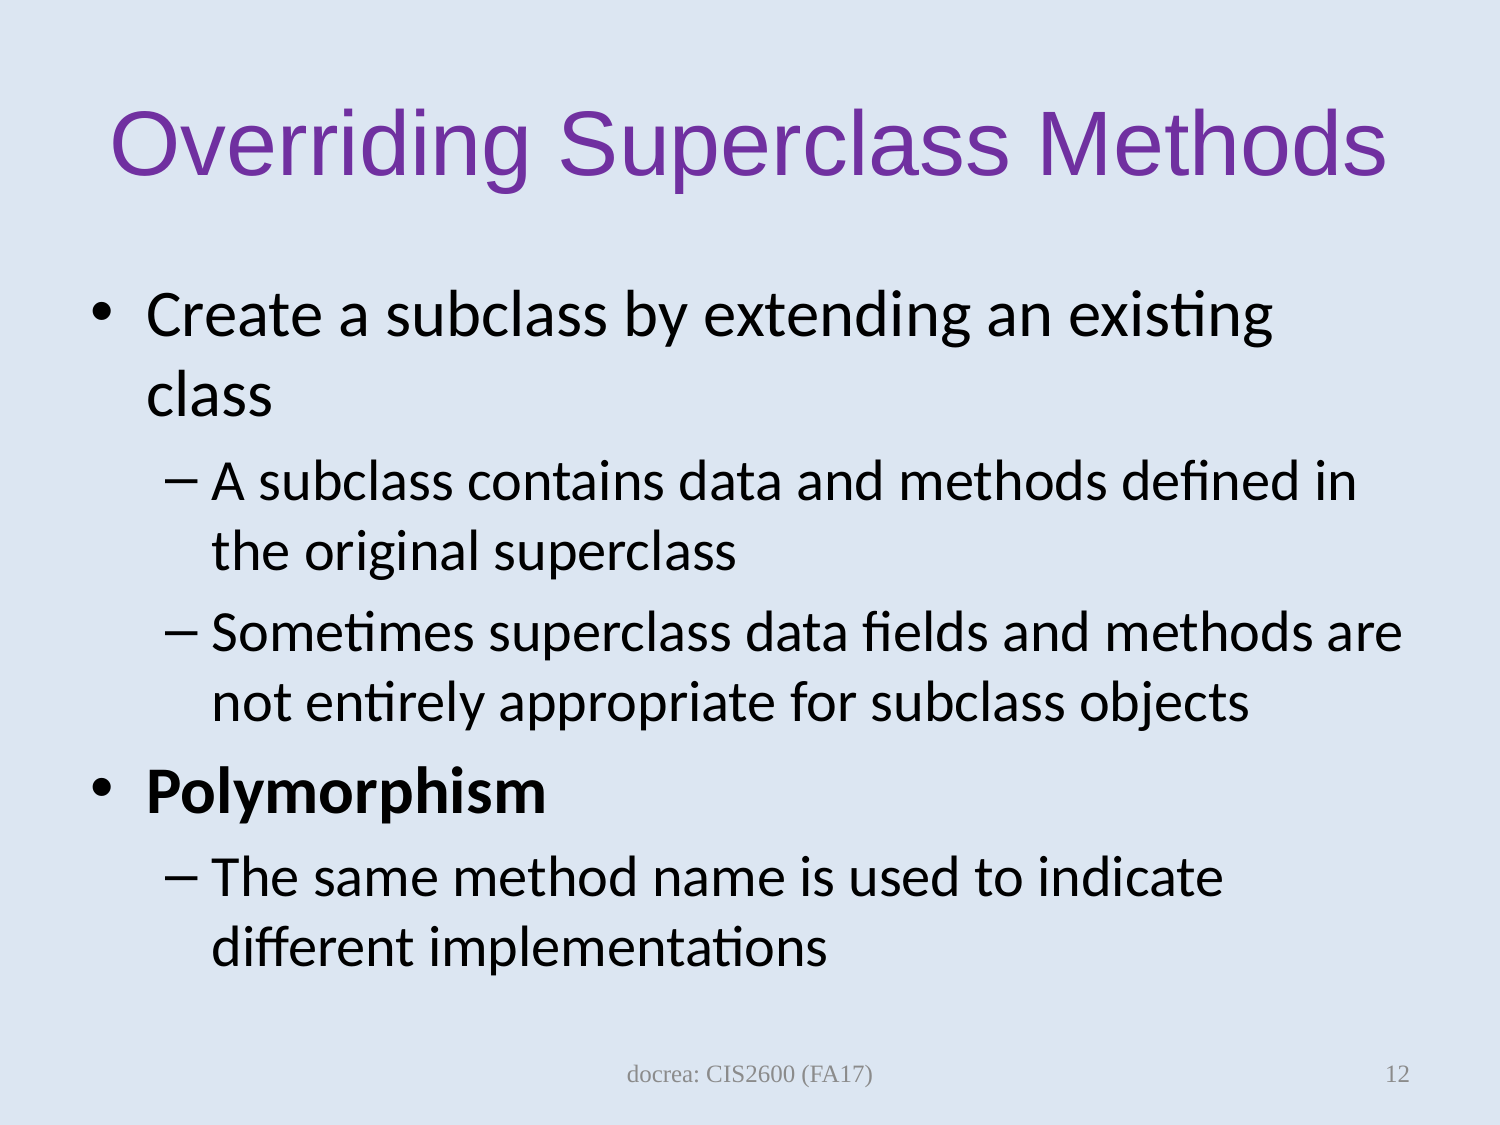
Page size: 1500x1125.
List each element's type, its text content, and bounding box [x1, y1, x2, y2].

footer docrea: CIS2600 (FA17) [512, 1042, 988, 1103]
title Overriding Superclass Methods [75, 45, 1425, 233]
list Create a subclass by extending an existing class A subclass contains data and methods defined in the original superclass Sometimes superclass data fields and methods are not entirely appropriate for subclass objects Polymorphism The same method name is used to indicate different implementations [75, 262, 1425, 1005]
slide_number 12 [1074, 1042, 1425, 1103]
